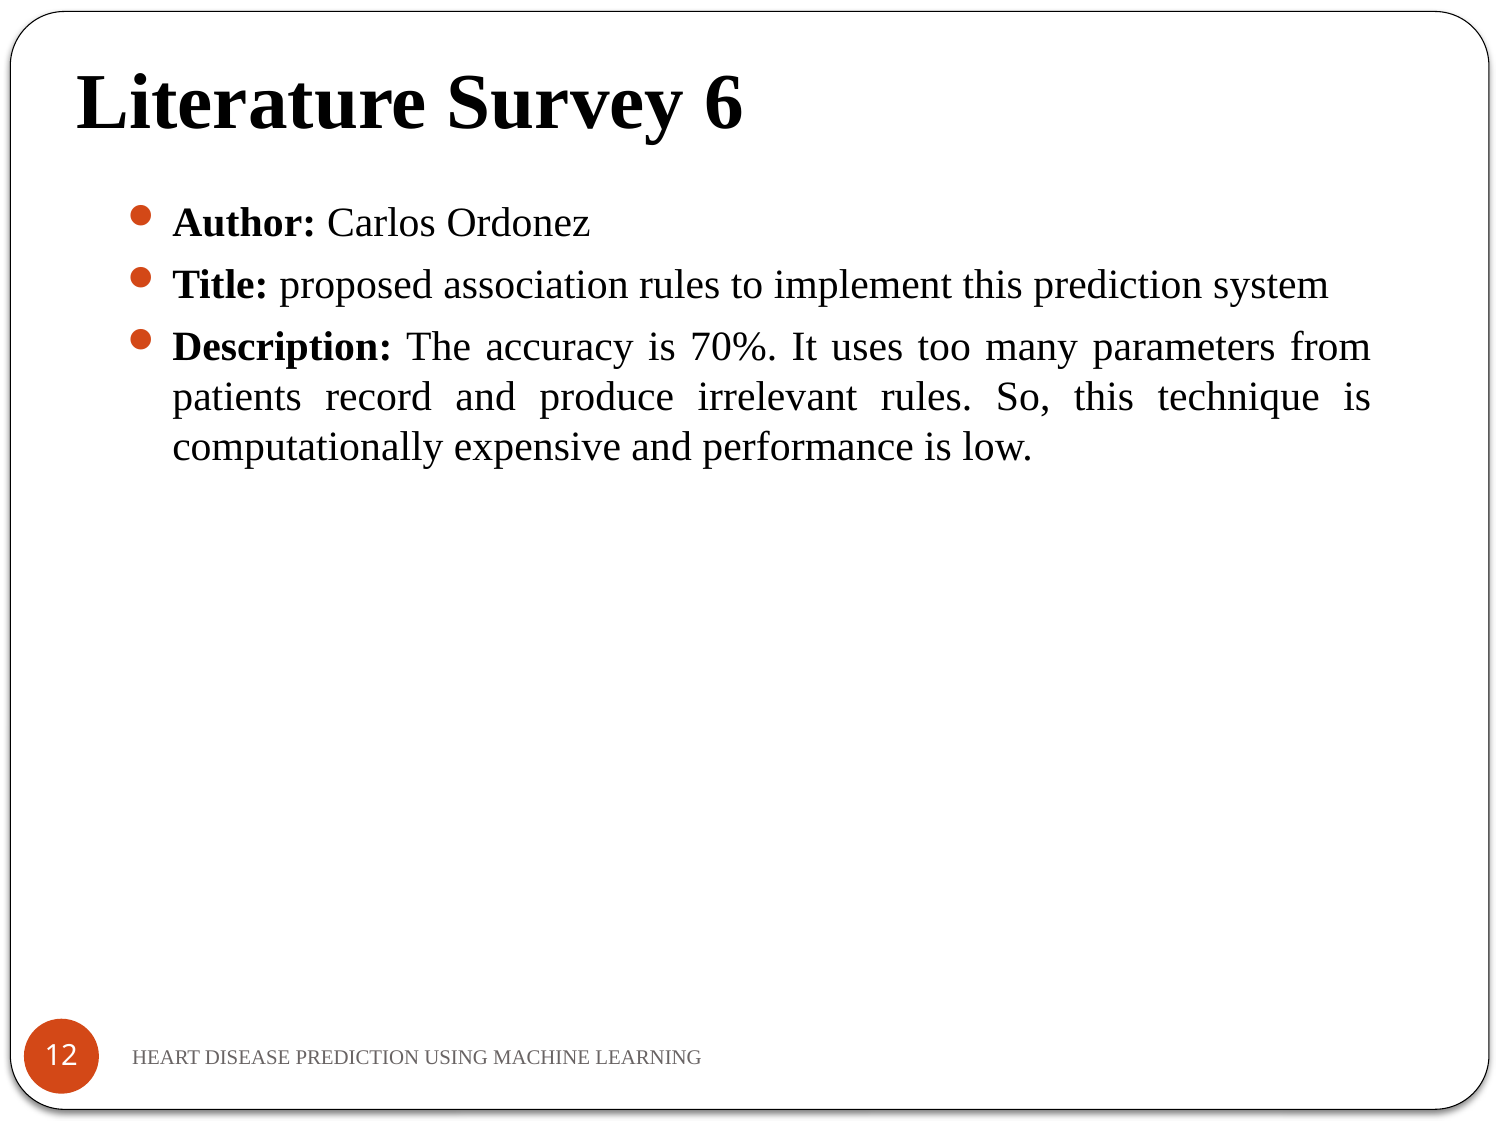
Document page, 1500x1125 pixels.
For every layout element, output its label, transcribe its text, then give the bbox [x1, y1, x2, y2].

list Author: Carlos Ordonez Title: proposed association rules to implement this prediction system Description: The accuracy is 70%. It uses too many parameters from patients record and produce irrelevant rules. So, this technique is computationally expensive and performance is low. [112, 187, 1388, 938]
slide_number 12 [23, 1018, 99, 1094]
footer HEART DISEASE PREDICTION USING MACHINE LEARNING [117, 1018, 1380, 1094]
text_box Literature Survey 6 [61, 34, 1337, 160]
